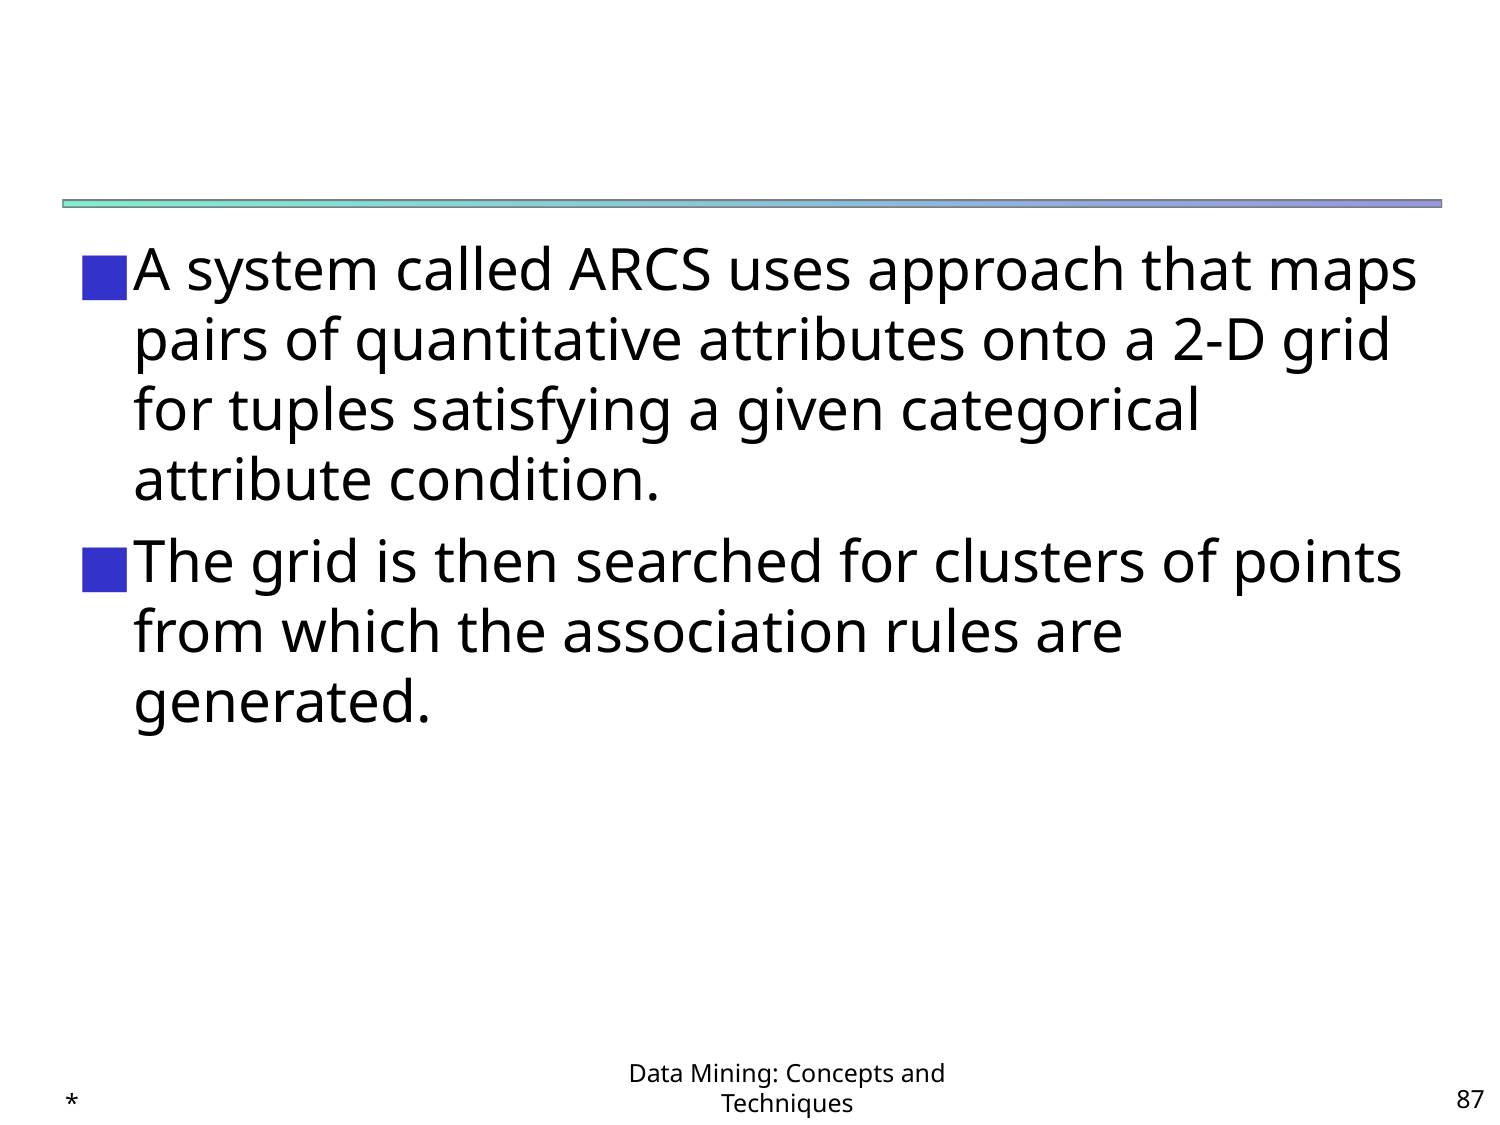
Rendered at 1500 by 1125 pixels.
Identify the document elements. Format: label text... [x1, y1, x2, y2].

text_box * [49, 1062, 363, 1125]
list A system called ARCS uses approach that maps pairs of quantitative attributes onto a 2-D grid for tuples satisfying a given categorical attribute condition. The grid is then searched for clusters of points from which the association rules are generated. [62, 224, 1438, 1063]
text_box ‹#› [1187, 1062, 1500, 1125]
text_box Data Mining: Concepts and Techniques [549, 1062, 1025, 1125]
